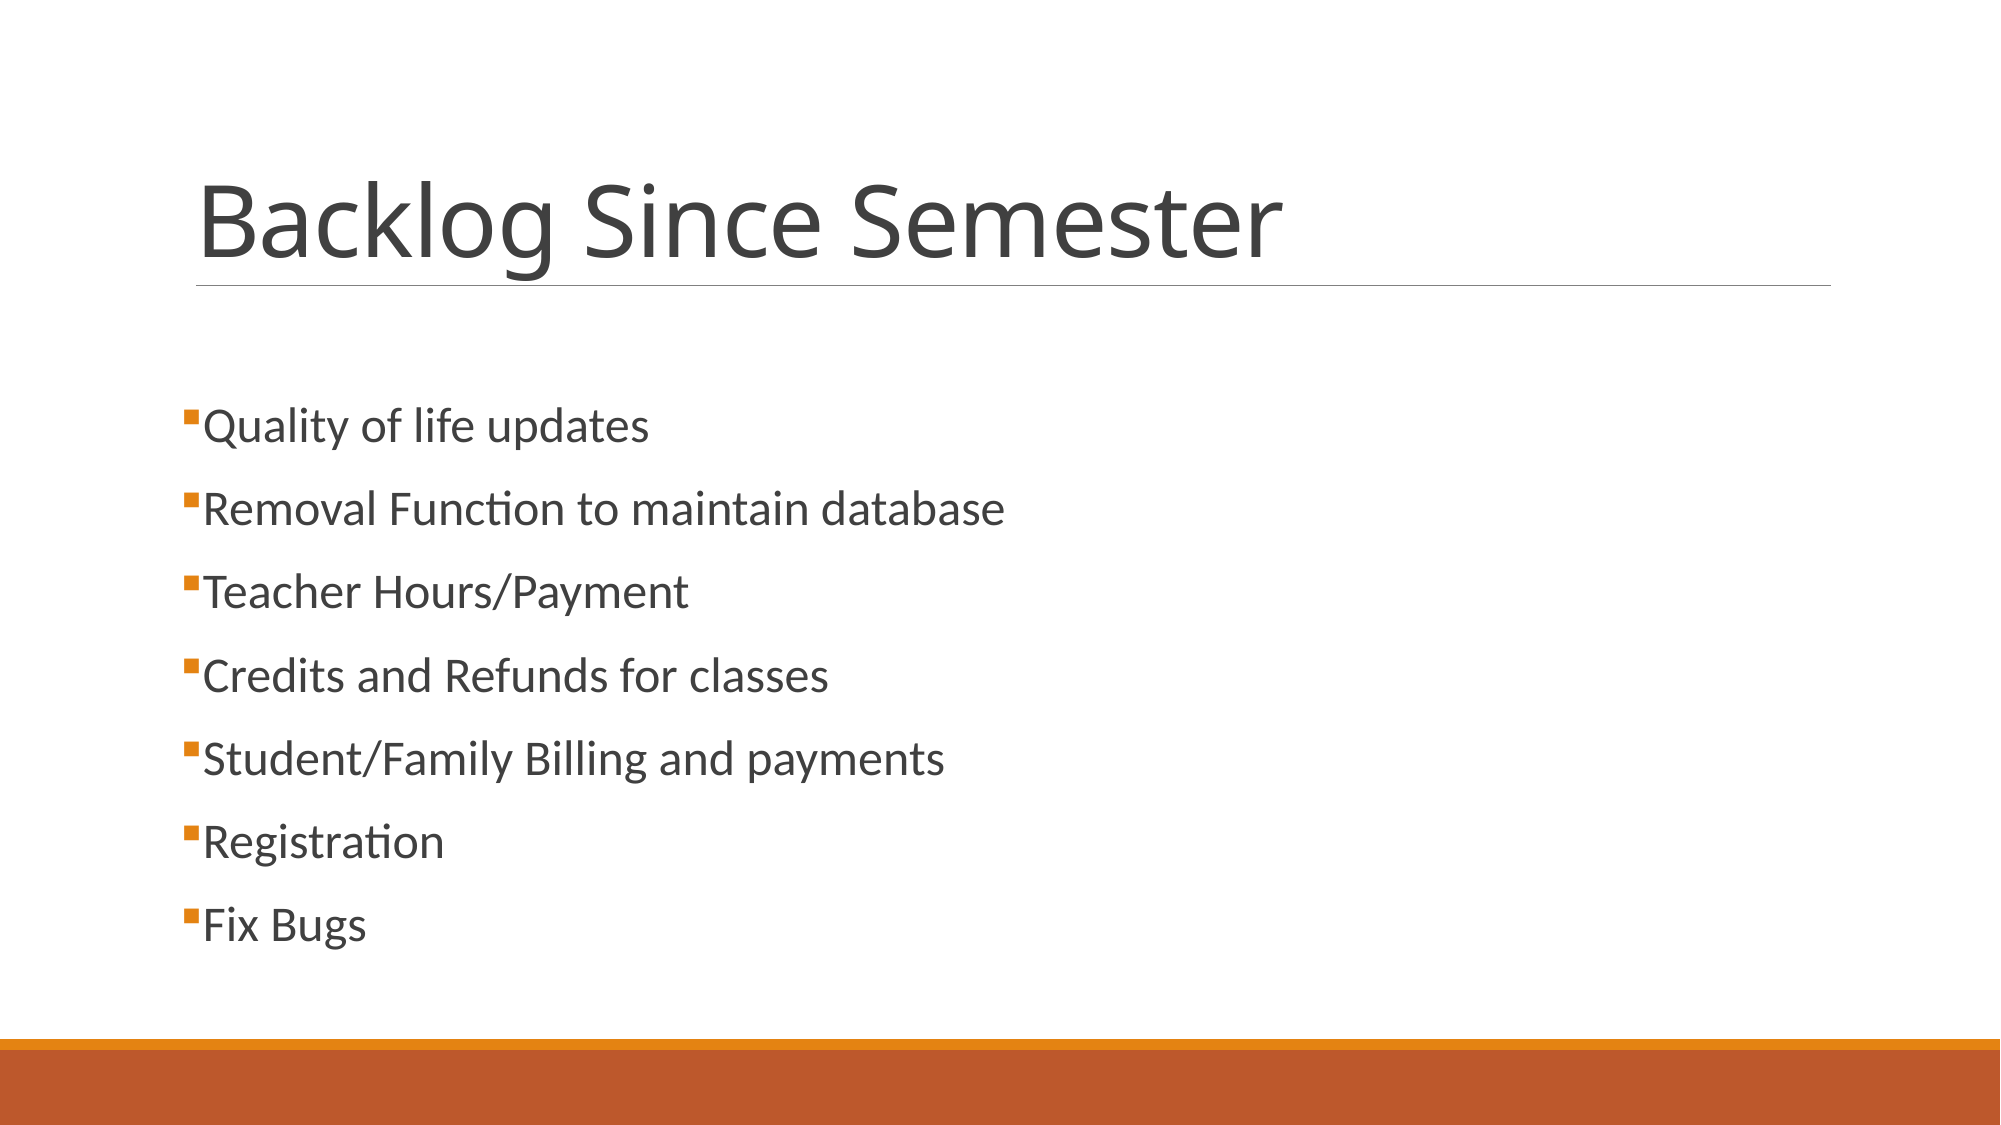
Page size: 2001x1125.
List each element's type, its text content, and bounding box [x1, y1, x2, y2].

title Backlog Since Semester [180, 47, 1830, 285]
list Quality of life updates Removal Function to maintain database Teacher Hours/Payment Credits and Refunds for classes Student/Family Billing and payments Registration Fix Bugs [180, 302, 1830, 963]
